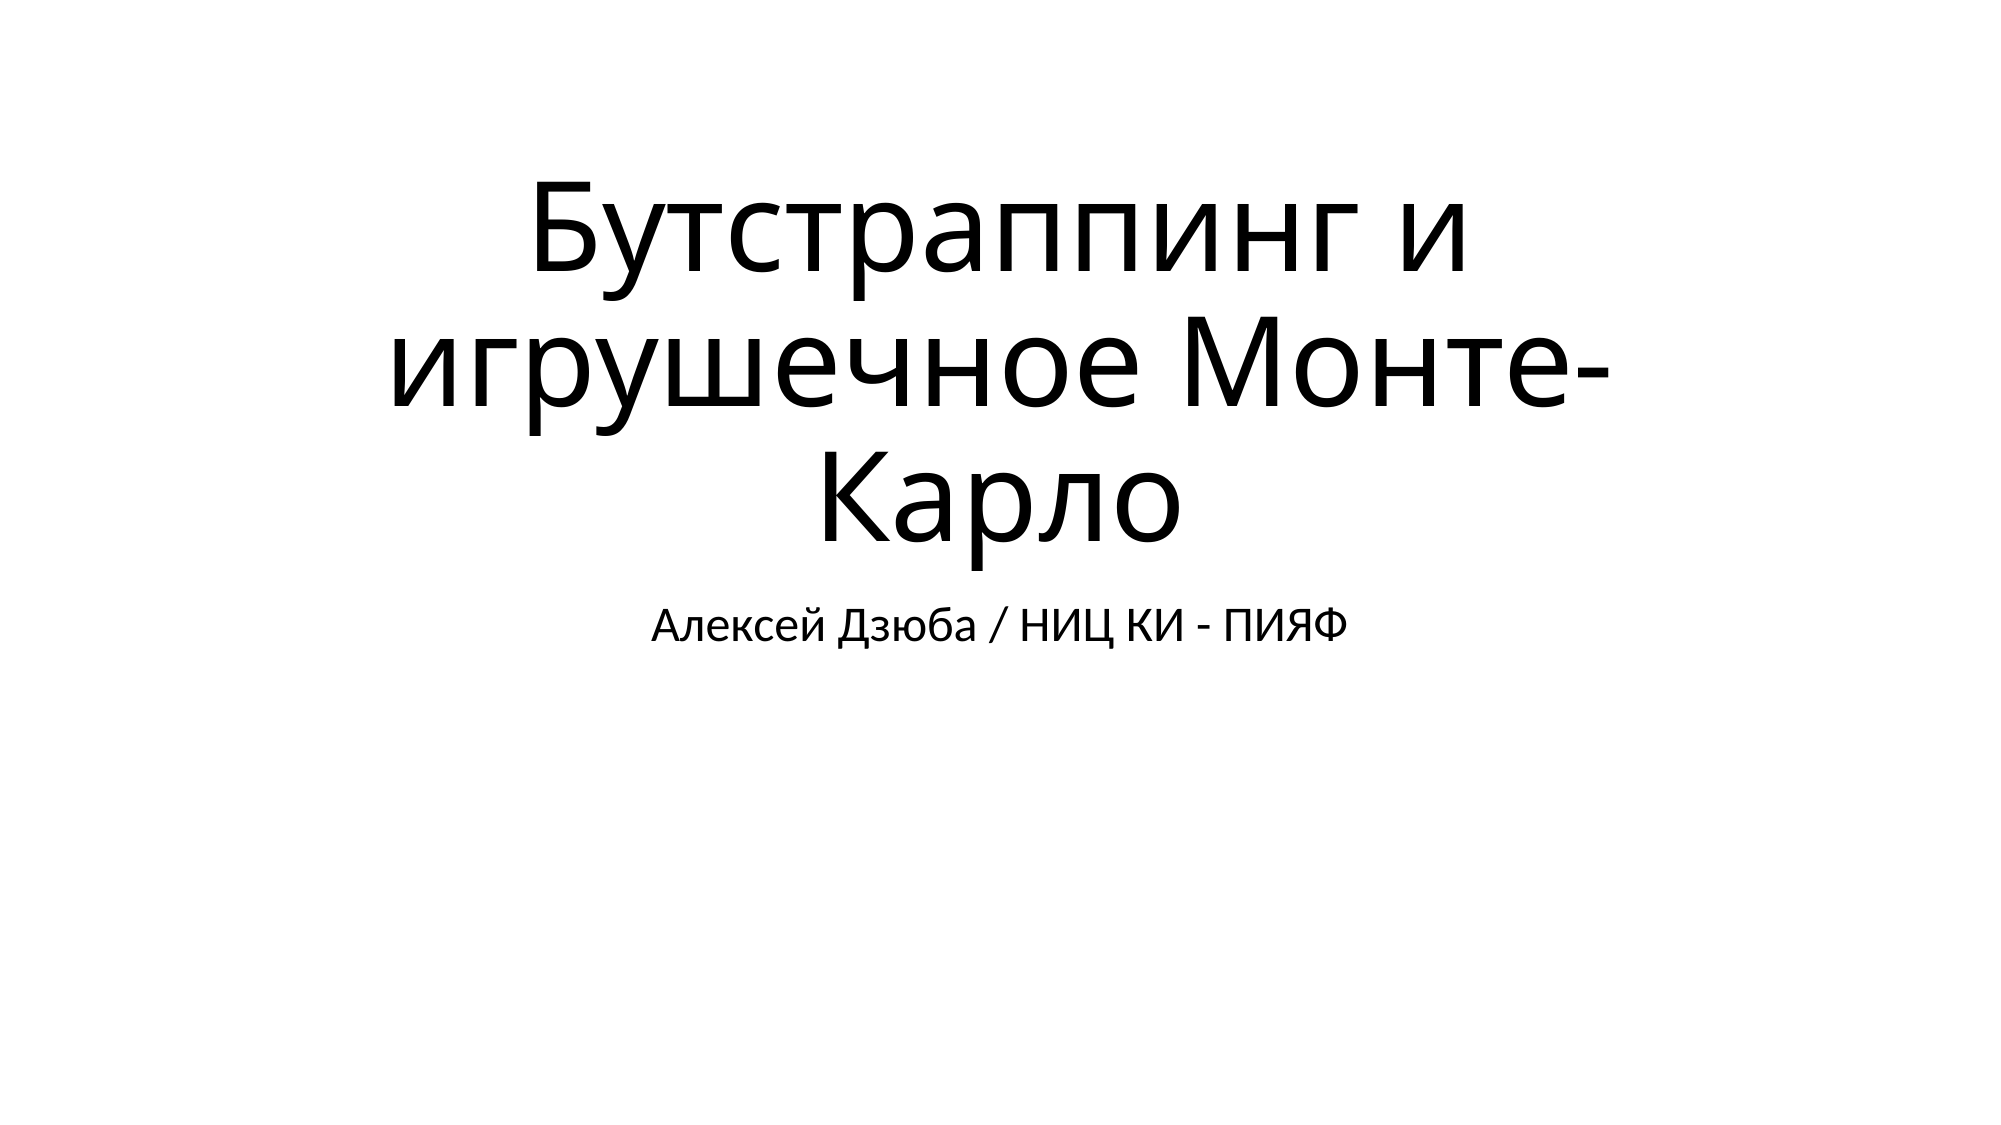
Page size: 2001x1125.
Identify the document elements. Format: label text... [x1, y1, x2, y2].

subtitle Алексей Дзюба / НИЦ КИ - ПИЯФ [249, 590, 1750, 863]
title Бутстраппинг и игрушечное Монте-Карло [249, 184, 1750, 576]
